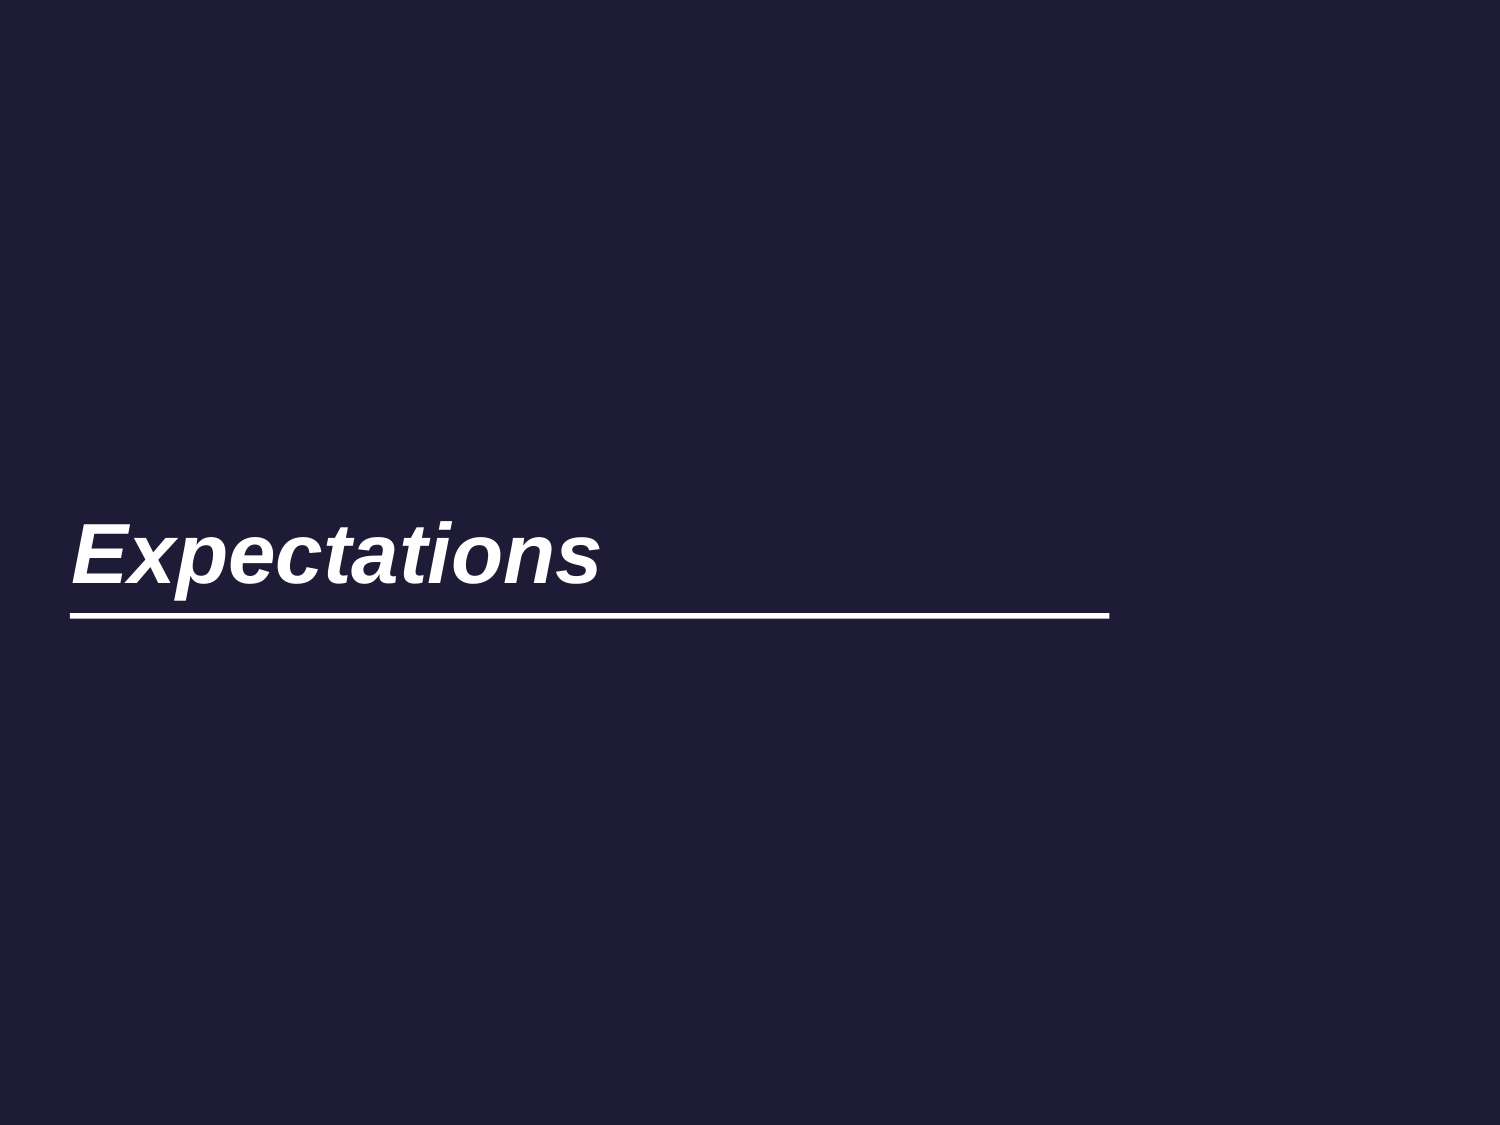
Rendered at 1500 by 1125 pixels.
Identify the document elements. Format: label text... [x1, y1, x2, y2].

title Expectations [63, 483, 1415, 628]
